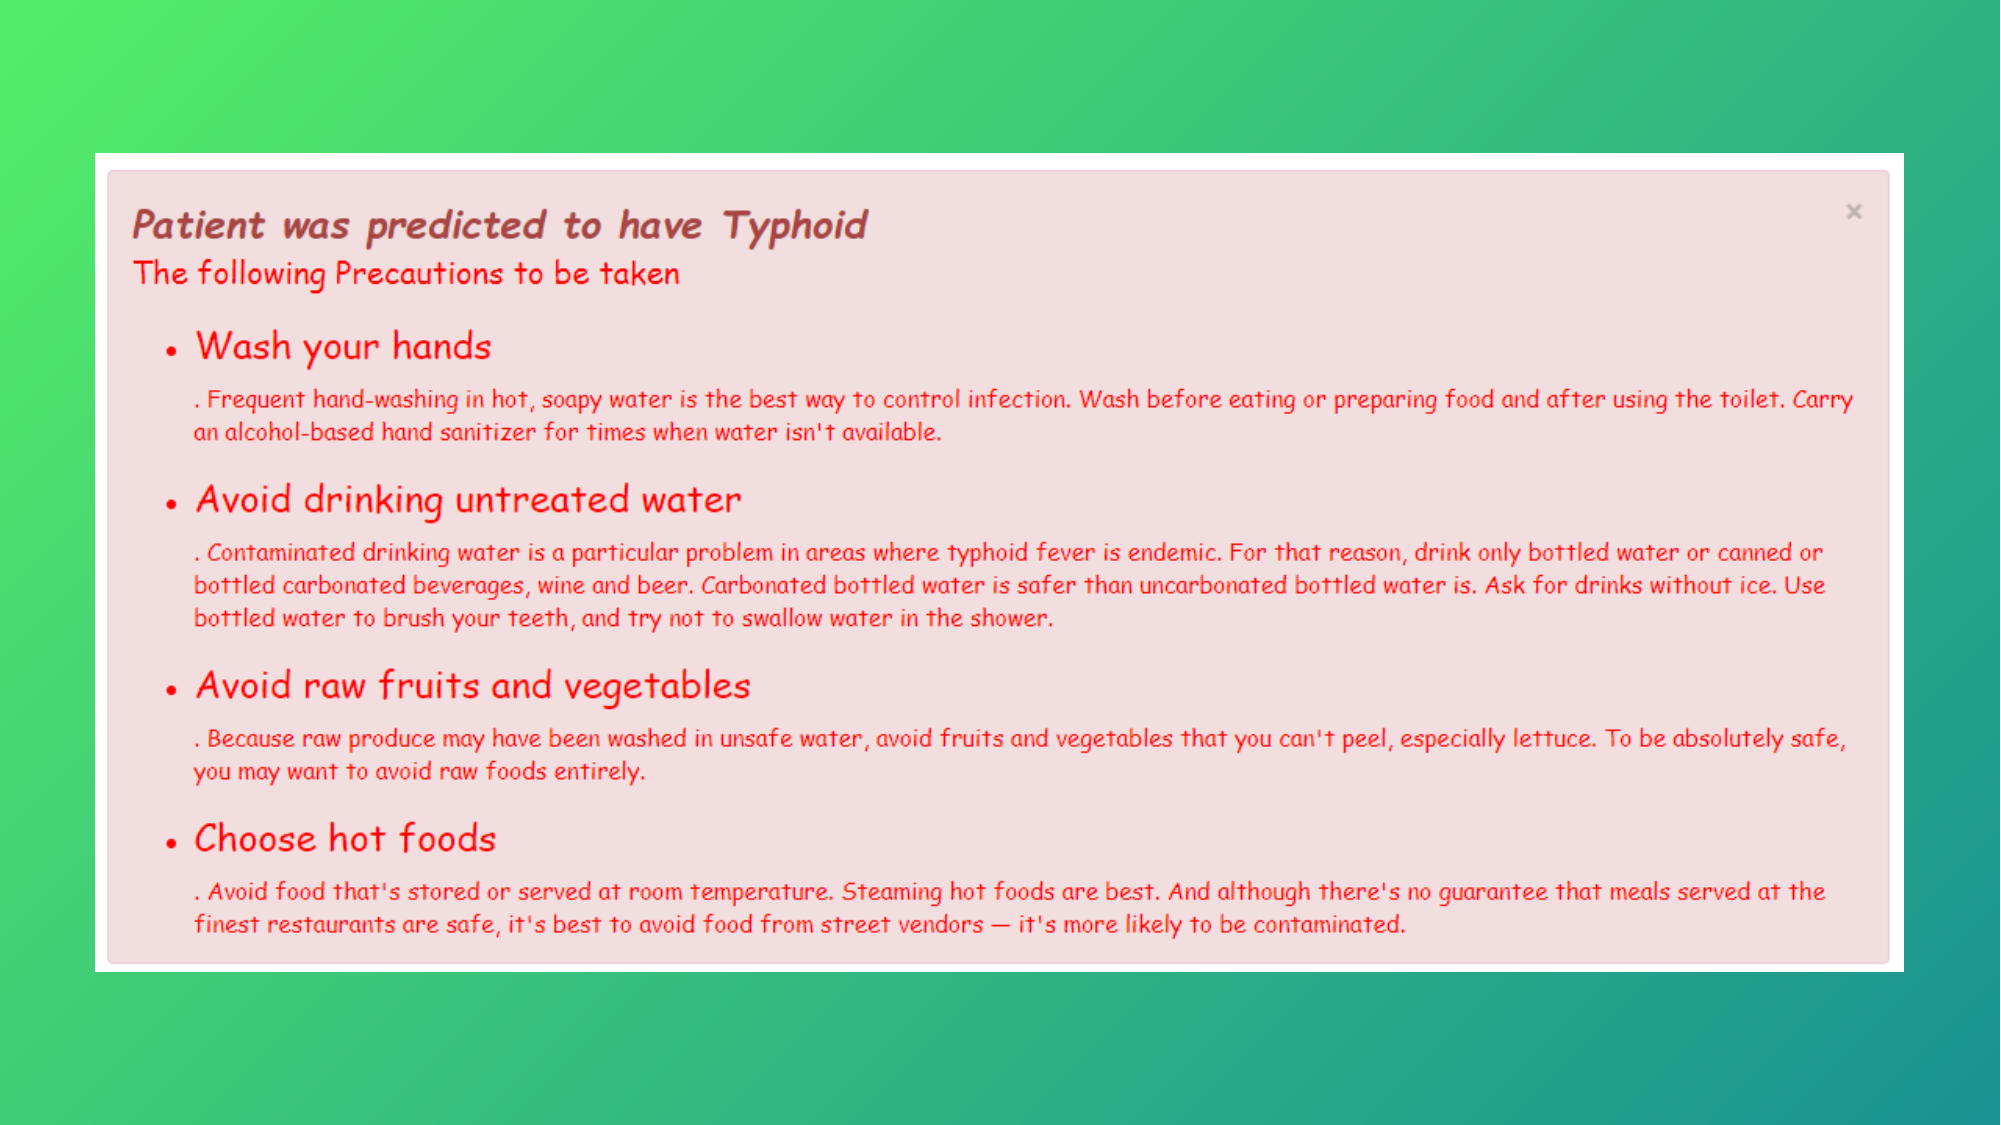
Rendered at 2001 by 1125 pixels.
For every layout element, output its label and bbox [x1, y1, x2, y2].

text_box [0, 0, 2000, 1125]
picture [95, 152, 1905, 972]
